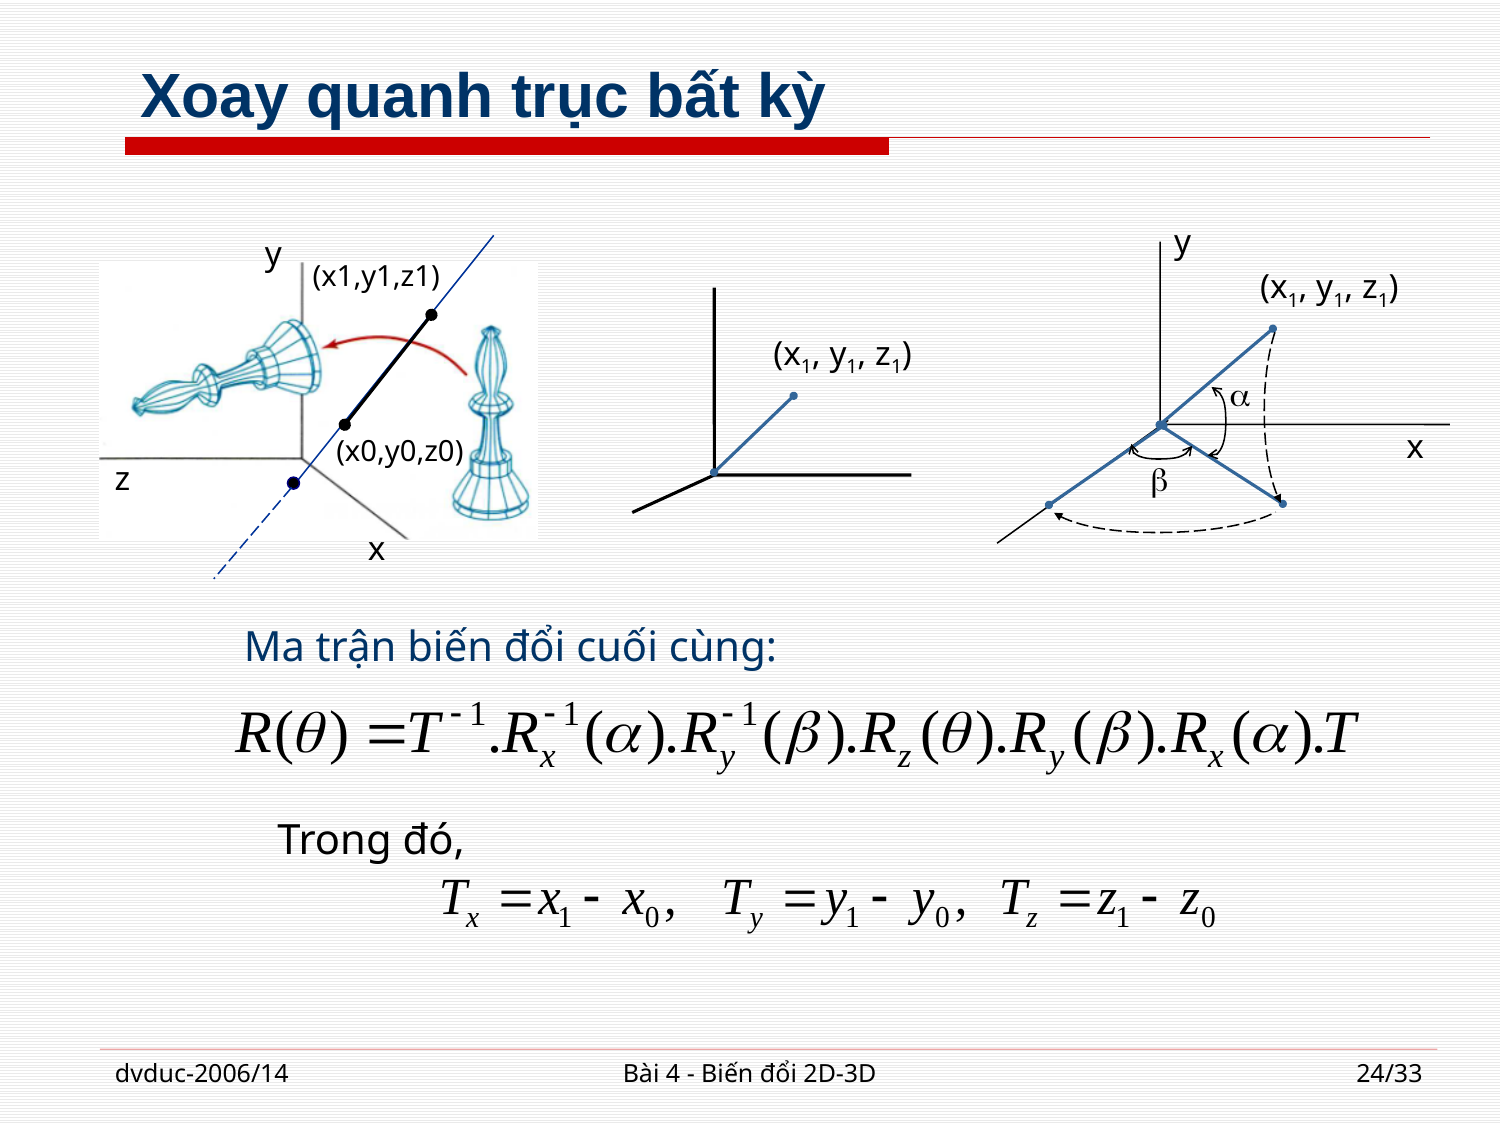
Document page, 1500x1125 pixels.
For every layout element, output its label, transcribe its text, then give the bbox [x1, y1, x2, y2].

title Xoay quanh trục bất kỳ [124, 24, 1476, 138]
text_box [996, 212, 1451, 544]
slide_number dvduc-2006/14 [99, 1049, 426, 1103]
slide_number 24/33 [1112, 1049, 1438, 1103]
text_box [632, 287, 936, 513]
text_box Trong đó, [187, 787, 1325, 871]
footer Bài 4 - Biến đổi 2D-3D [512, 1049, 988, 1103]
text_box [224, 687, 1376, 788]
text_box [99, 224, 538, 580]
text_box Ma trận biến đổi cuối cùng: [228, 612, 793, 678]
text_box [433, 862, 1226, 946]
